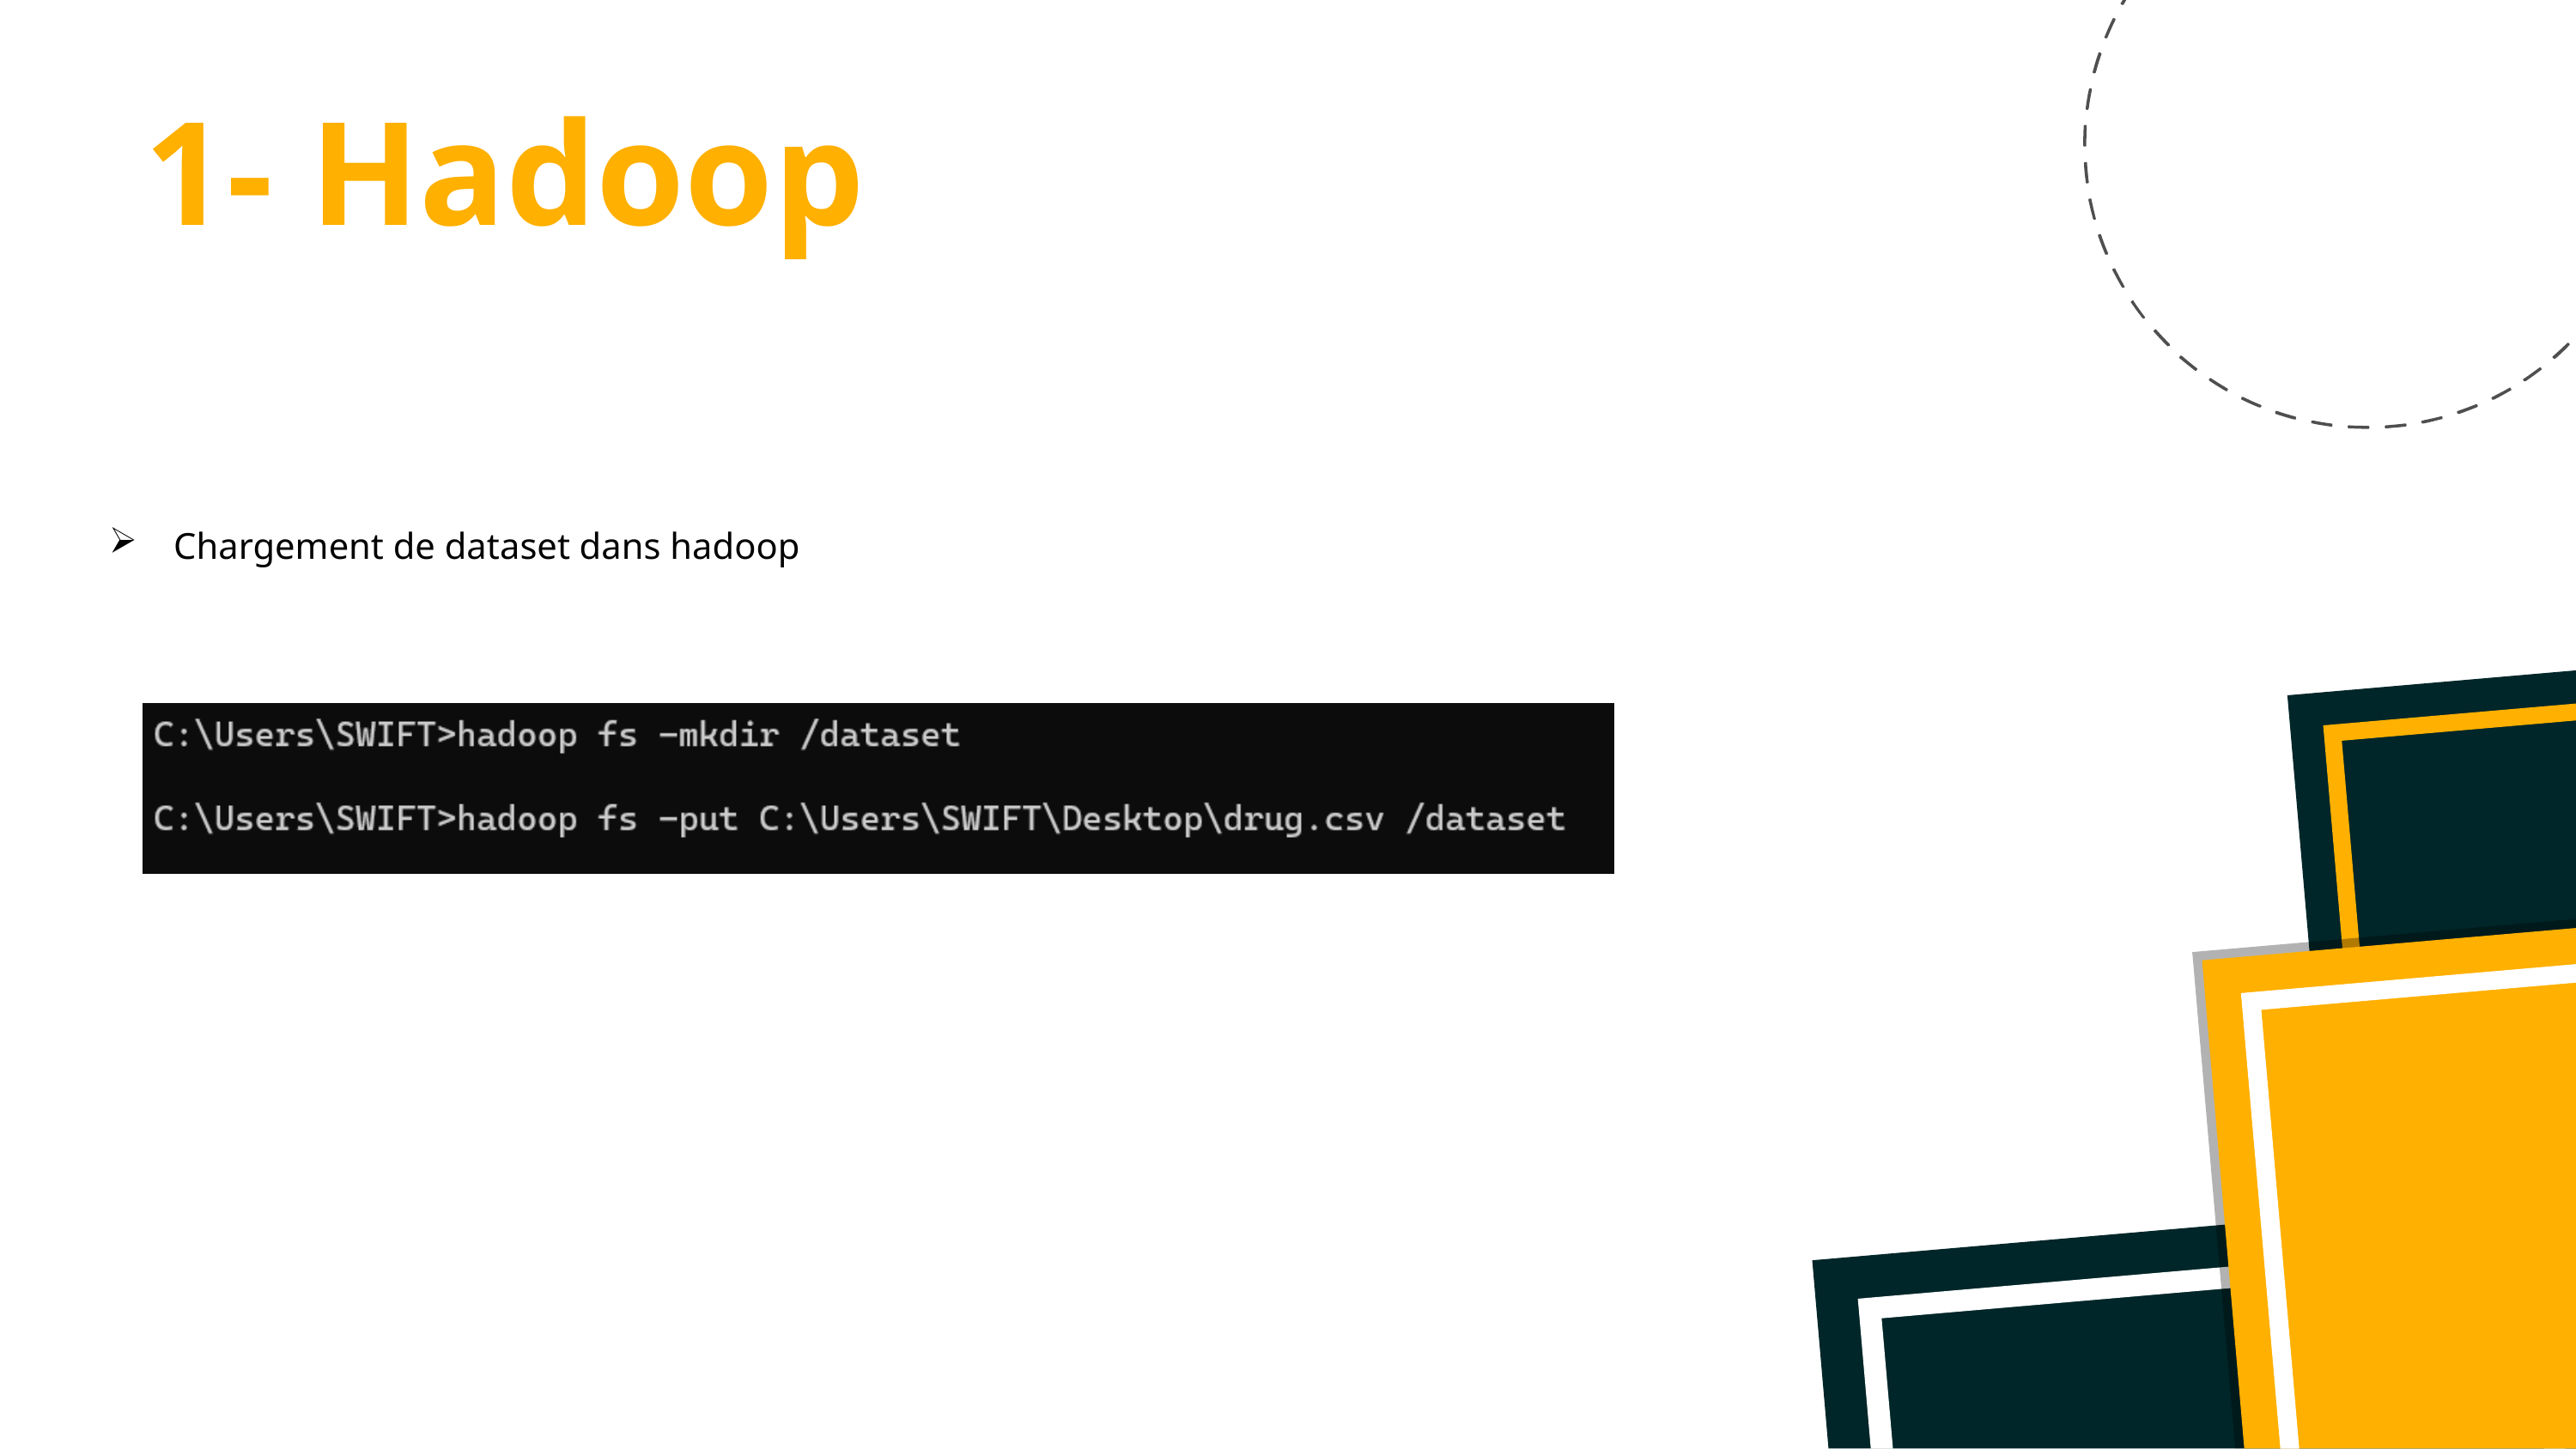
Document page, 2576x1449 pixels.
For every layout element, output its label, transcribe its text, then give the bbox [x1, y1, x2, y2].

text_box [2083, 161, 2089, 184]
text_box [2348, 425, 2370, 429]
text_box [2083, 124, 2087, 147]
text_box [2098, 233, 2109, 255]
text_box [2179, 355, 2197, 371]
text_box [2208, 378, 2228, 391]
text_box [2275, 410, 2297, 420]
text_box [2491, 387, 2512, 400]
text_box [2086, 88, 2093, 110]
text_box [2154, 329, 2171, 347]
text_box [2112, 268, 2125, 288]
text_box [2130, 300, 2146, 318]
picture [143, 703, 1614, 874]
text_box [2385, 423, 2407, 429]
text_box [2421, 415, 2443, 424]
text_box [2523, 367, 2543, 382]
title 1- Hadoop [143, 80, 1600, 324]
text_box [2311, 420, 2333, 427]
text_box [2457, 403, 2478, 415]
text_box Chargement de dataset dans hadoop [106, 499, 934, 567]
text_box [1812, 670, 2576, 1449]
text_box [2088, 198, 2096, 220]
text_box [2241, 397, 2262, 408]
text_box [2120, 0, 2127, 5]
text_box [2104, 18, 2116, 39]
text_box [2552, 343, 2570, 359]
text_box [2093, 52, 2102, 74]
